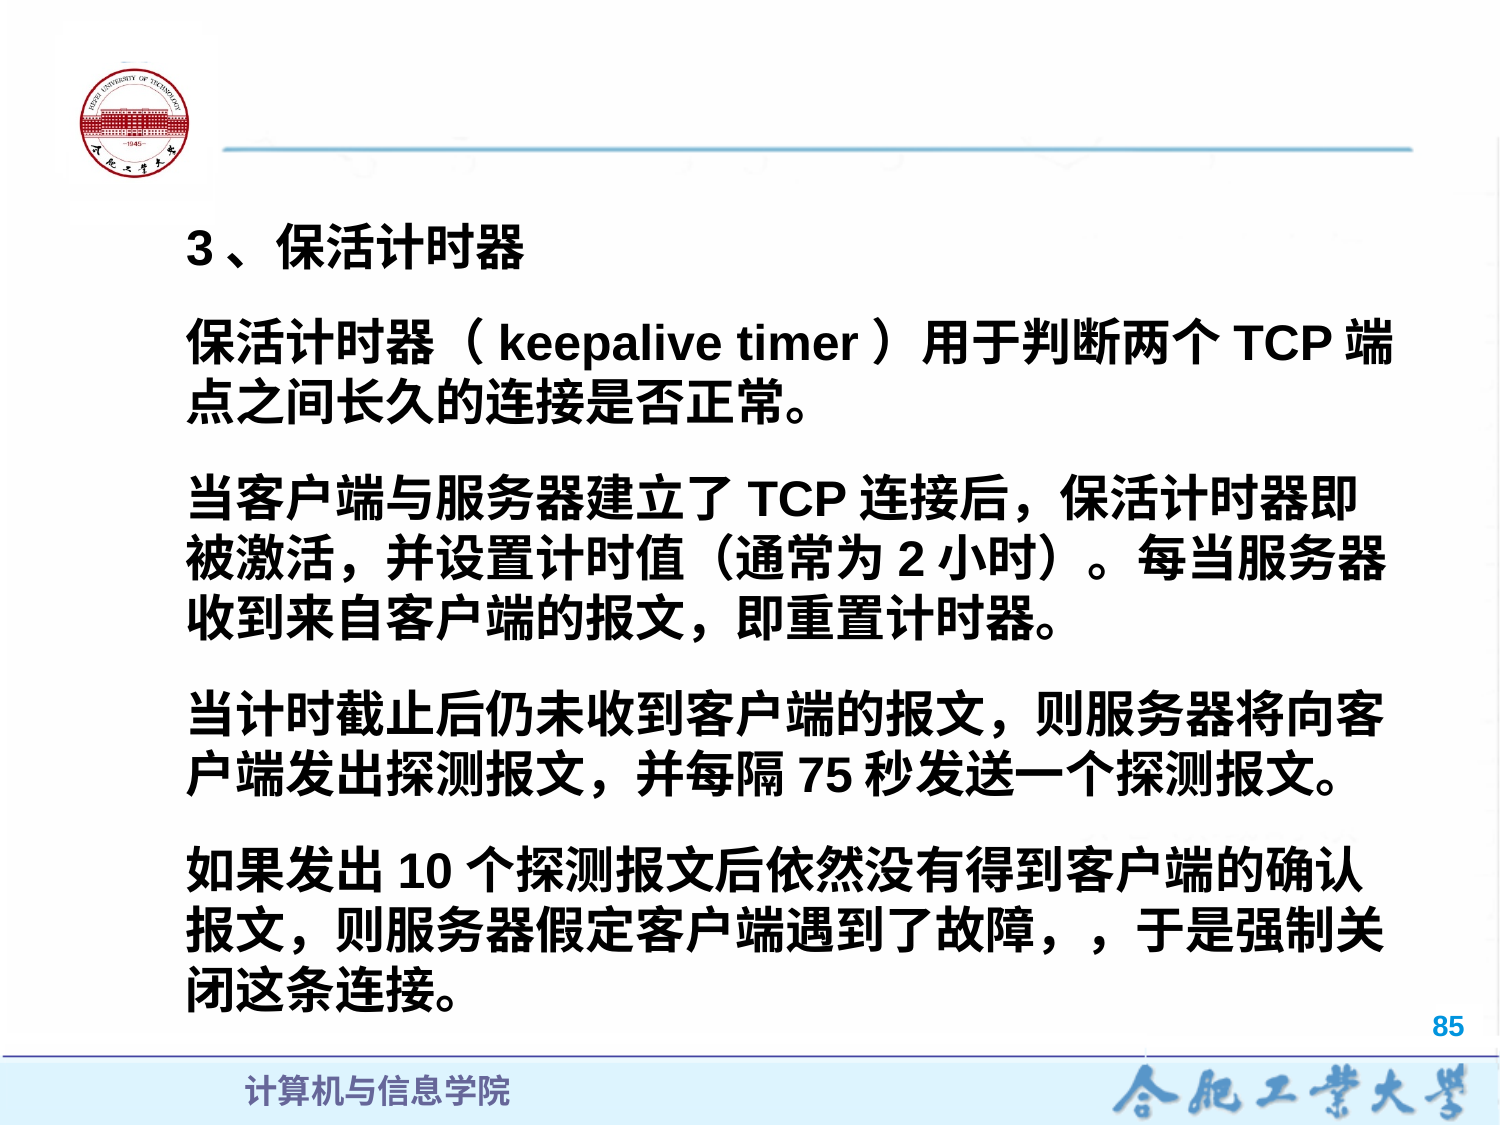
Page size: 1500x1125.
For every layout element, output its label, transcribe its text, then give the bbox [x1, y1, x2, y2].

text_box 当计时截止后仍未收到客户端的报文，则服务器将向客户端发出探测报文，并每隔75秒发送一个探测报文。 [170, 675, 1412, 811]
text_box 保活计时器（keepalive timer）用于判断两个TCP端点之间长久的连接是否正常。 [171, 303, 1412, 439]
text_box 3、保活计时器 [171, 208, 573, 283]
text_box 如果发出10个探测报文后依然没有得到客户端的确认报文，则服务器假定客户端遇到了故障，，于是强制关闭这条连接。 [170, 831, 1412, 1027]
picture [0, 0, 1500, 1125]
text_box 当客户端与服务器建立了TCP连接后，保活计时器即被激活，并设置计时值（通常为2小时）。每当服务器收到来自客户端的报文，即重置计时器。 [170, 459, 1412, 654]
